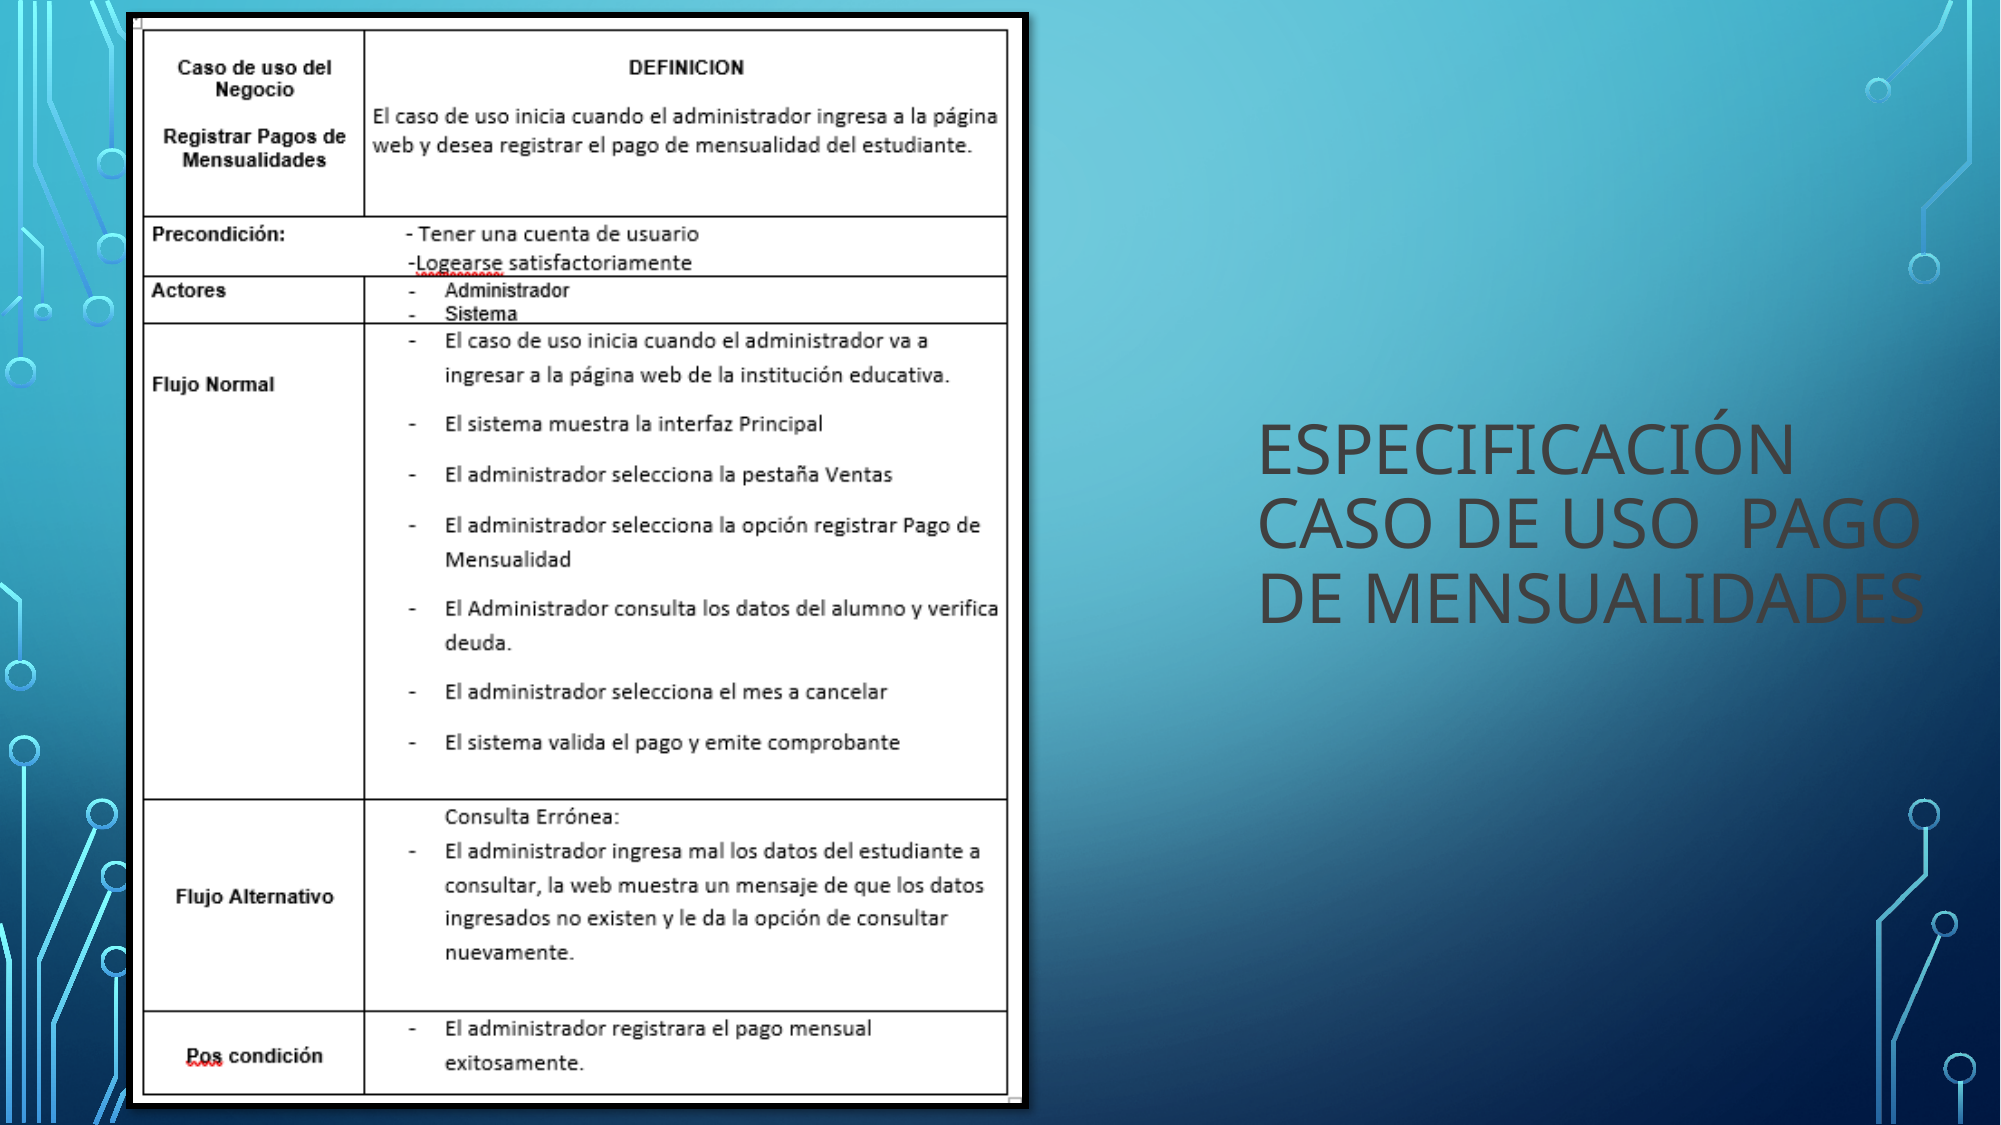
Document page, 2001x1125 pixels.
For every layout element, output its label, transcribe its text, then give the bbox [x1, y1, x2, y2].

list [132, 17, 1023, 1103]
title Especificación Caso de Uso Pago de Mensualidades [1240, 405, 1954, 648]
